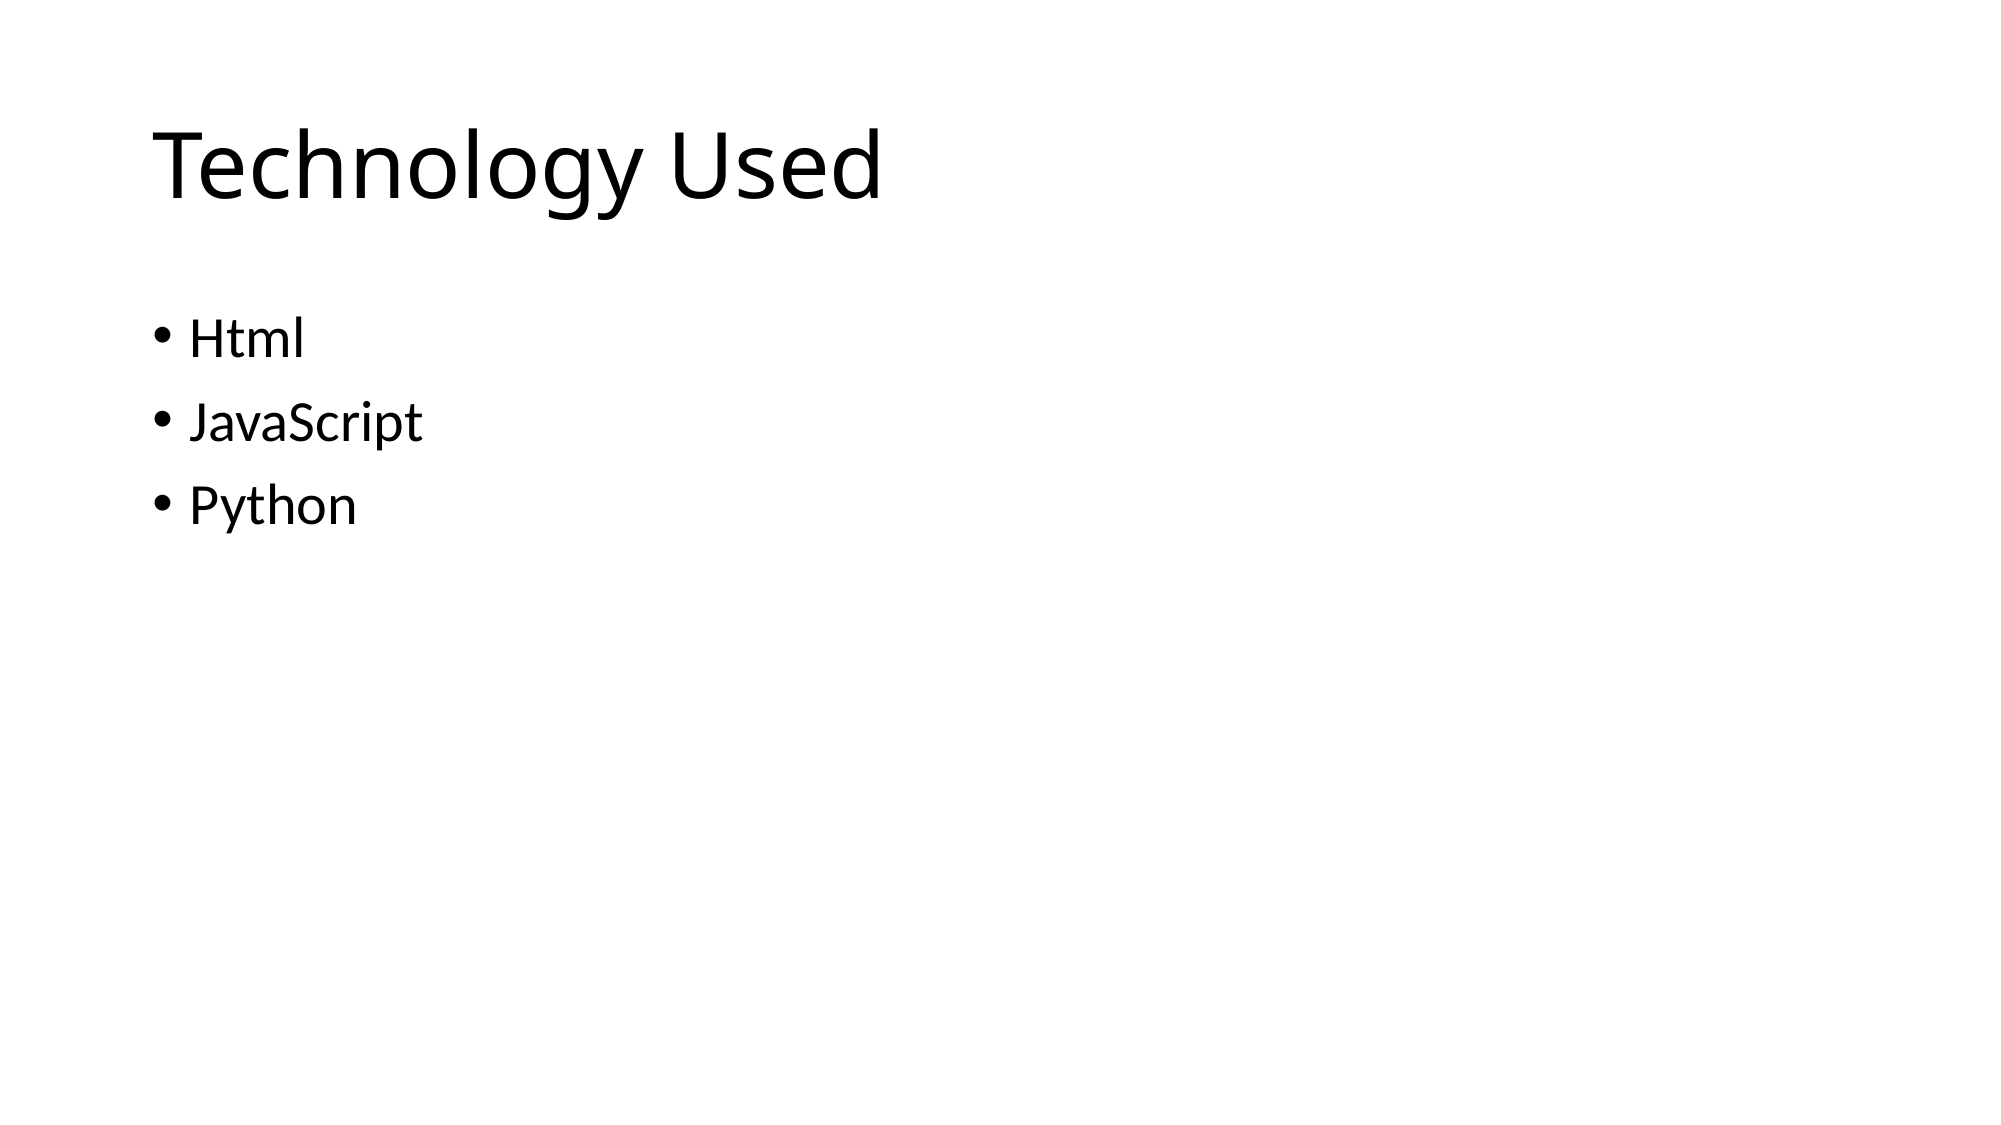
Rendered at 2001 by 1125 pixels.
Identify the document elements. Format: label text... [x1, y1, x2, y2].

list Html JavaScript Python [137, 299, 1863, 1014]
title Technology Used [137, 59, 1863, 278]
